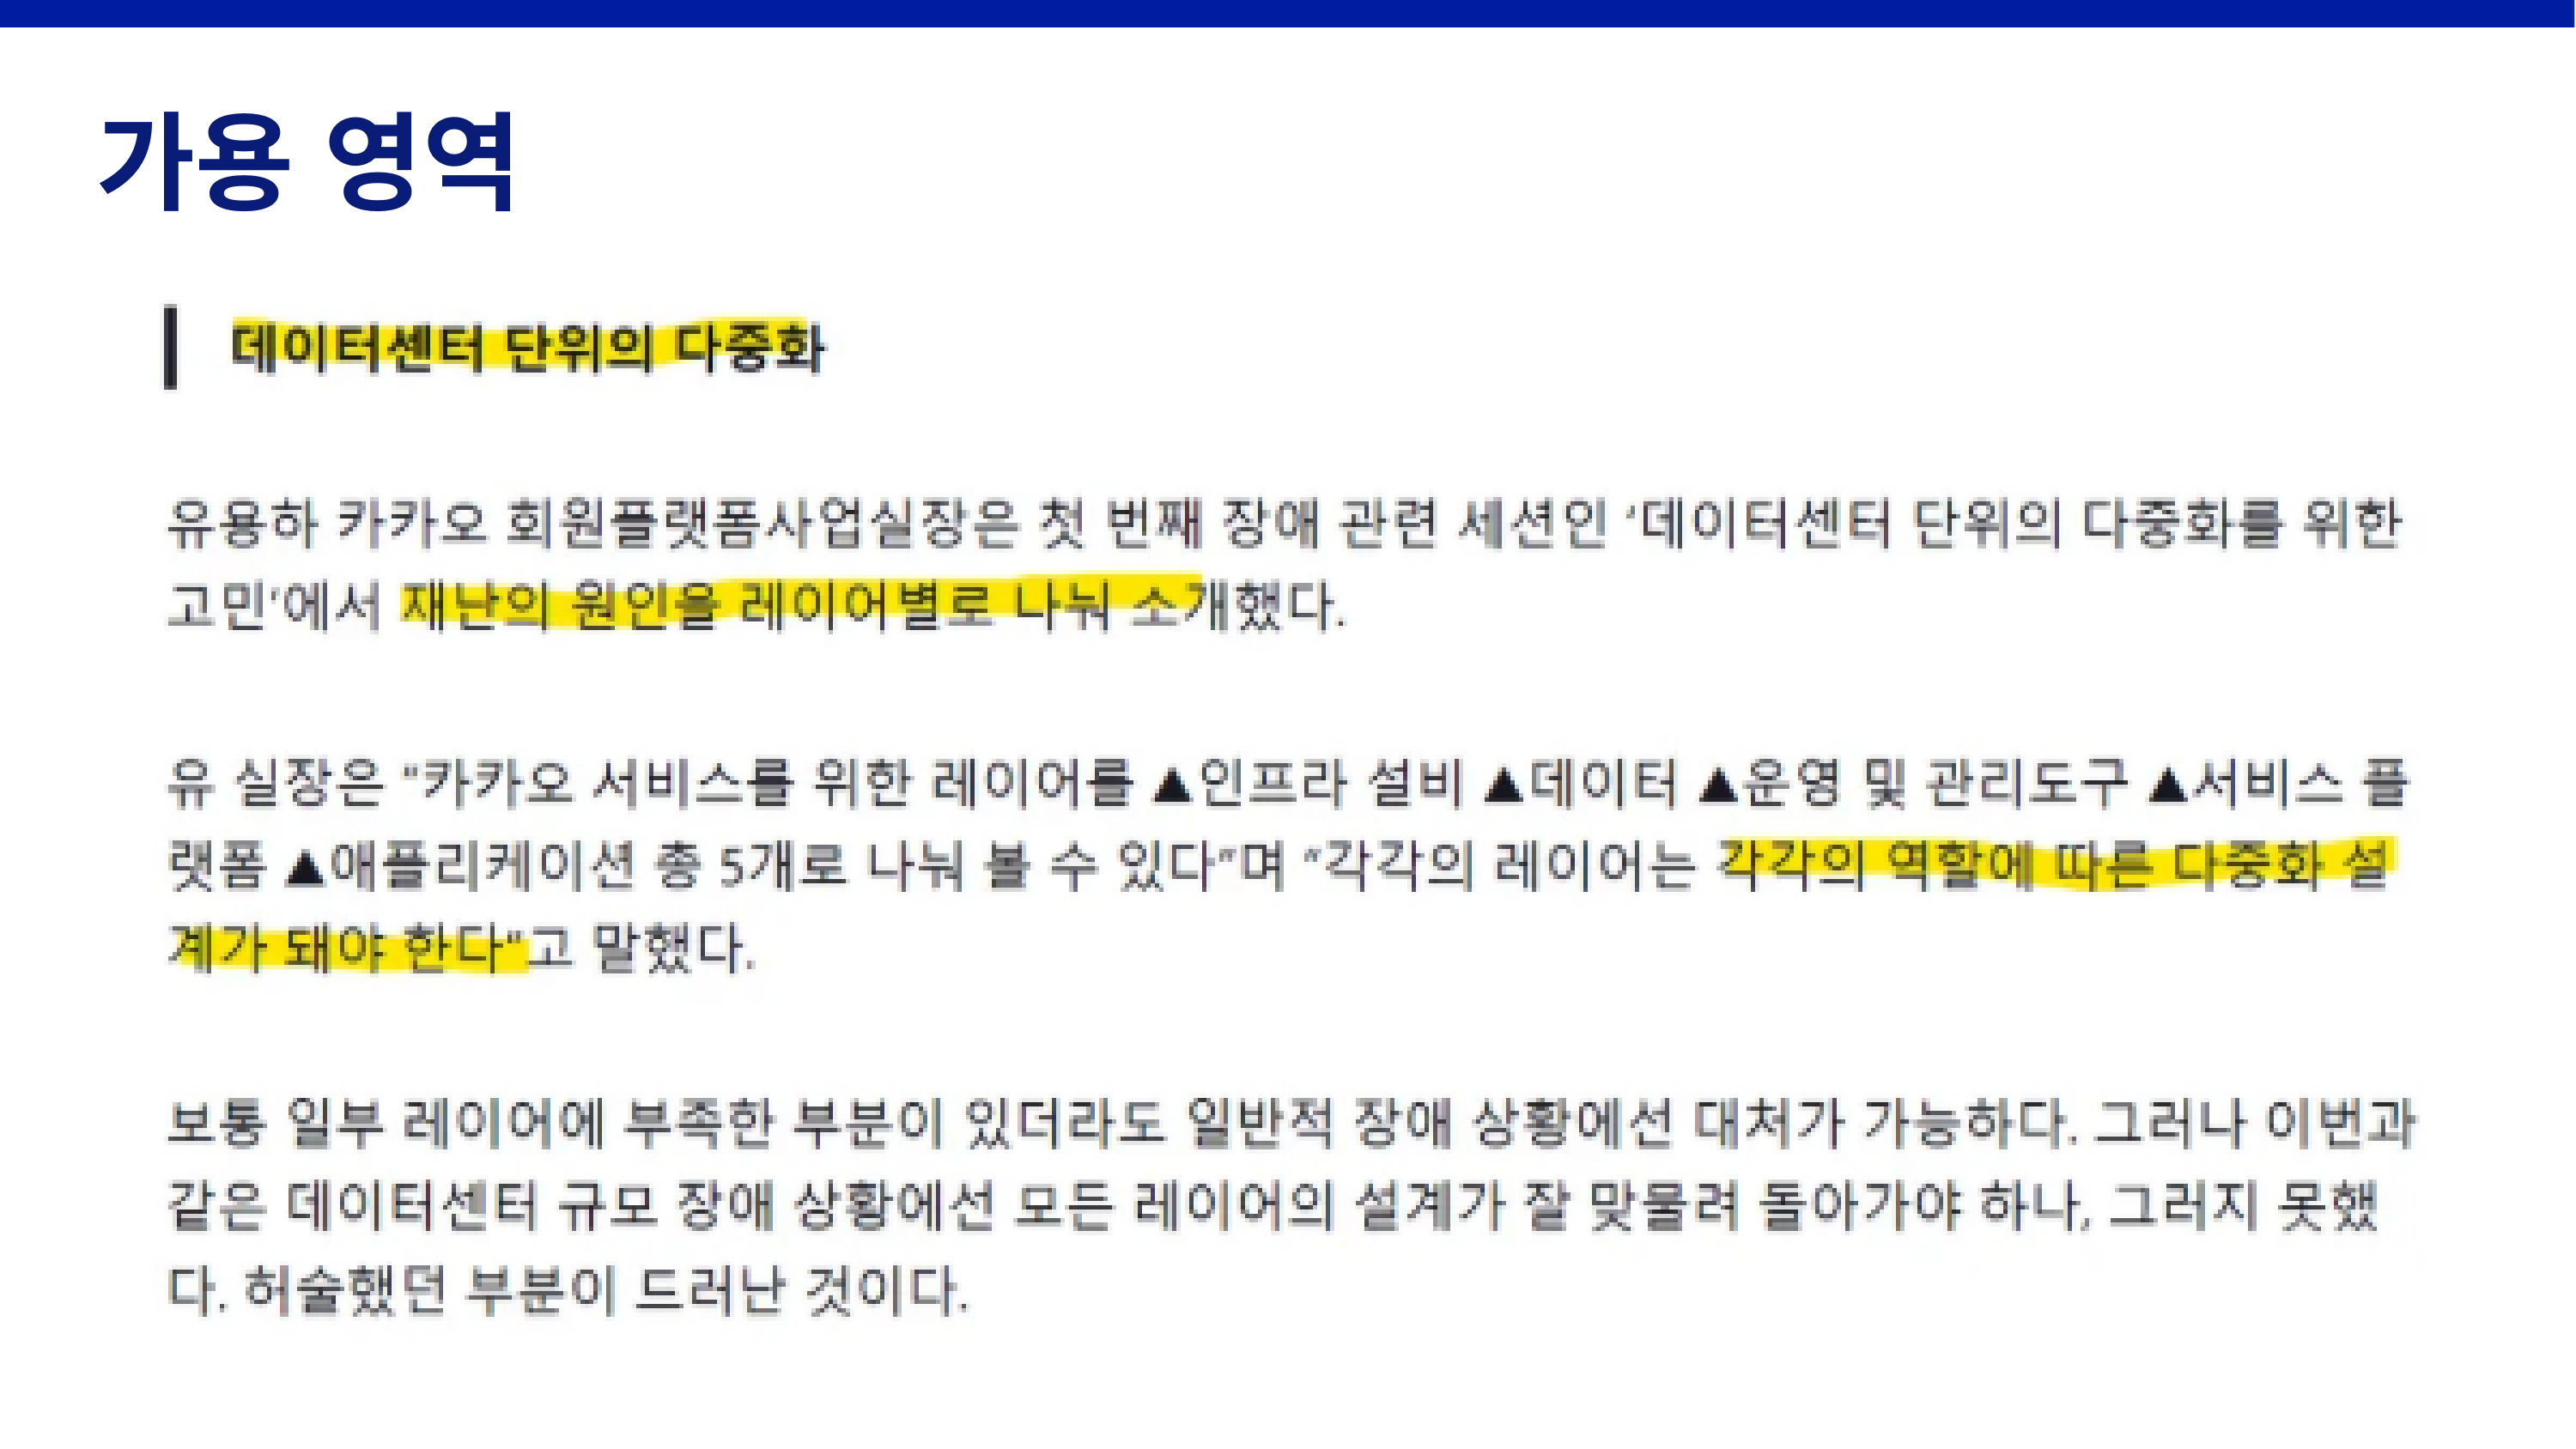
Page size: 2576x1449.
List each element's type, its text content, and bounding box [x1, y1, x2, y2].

picture [0, 0, 2576, 27]
picture [113, 258, 2480, 1368]
text_box 가용 영역 [96, 80, 1267, 219]
